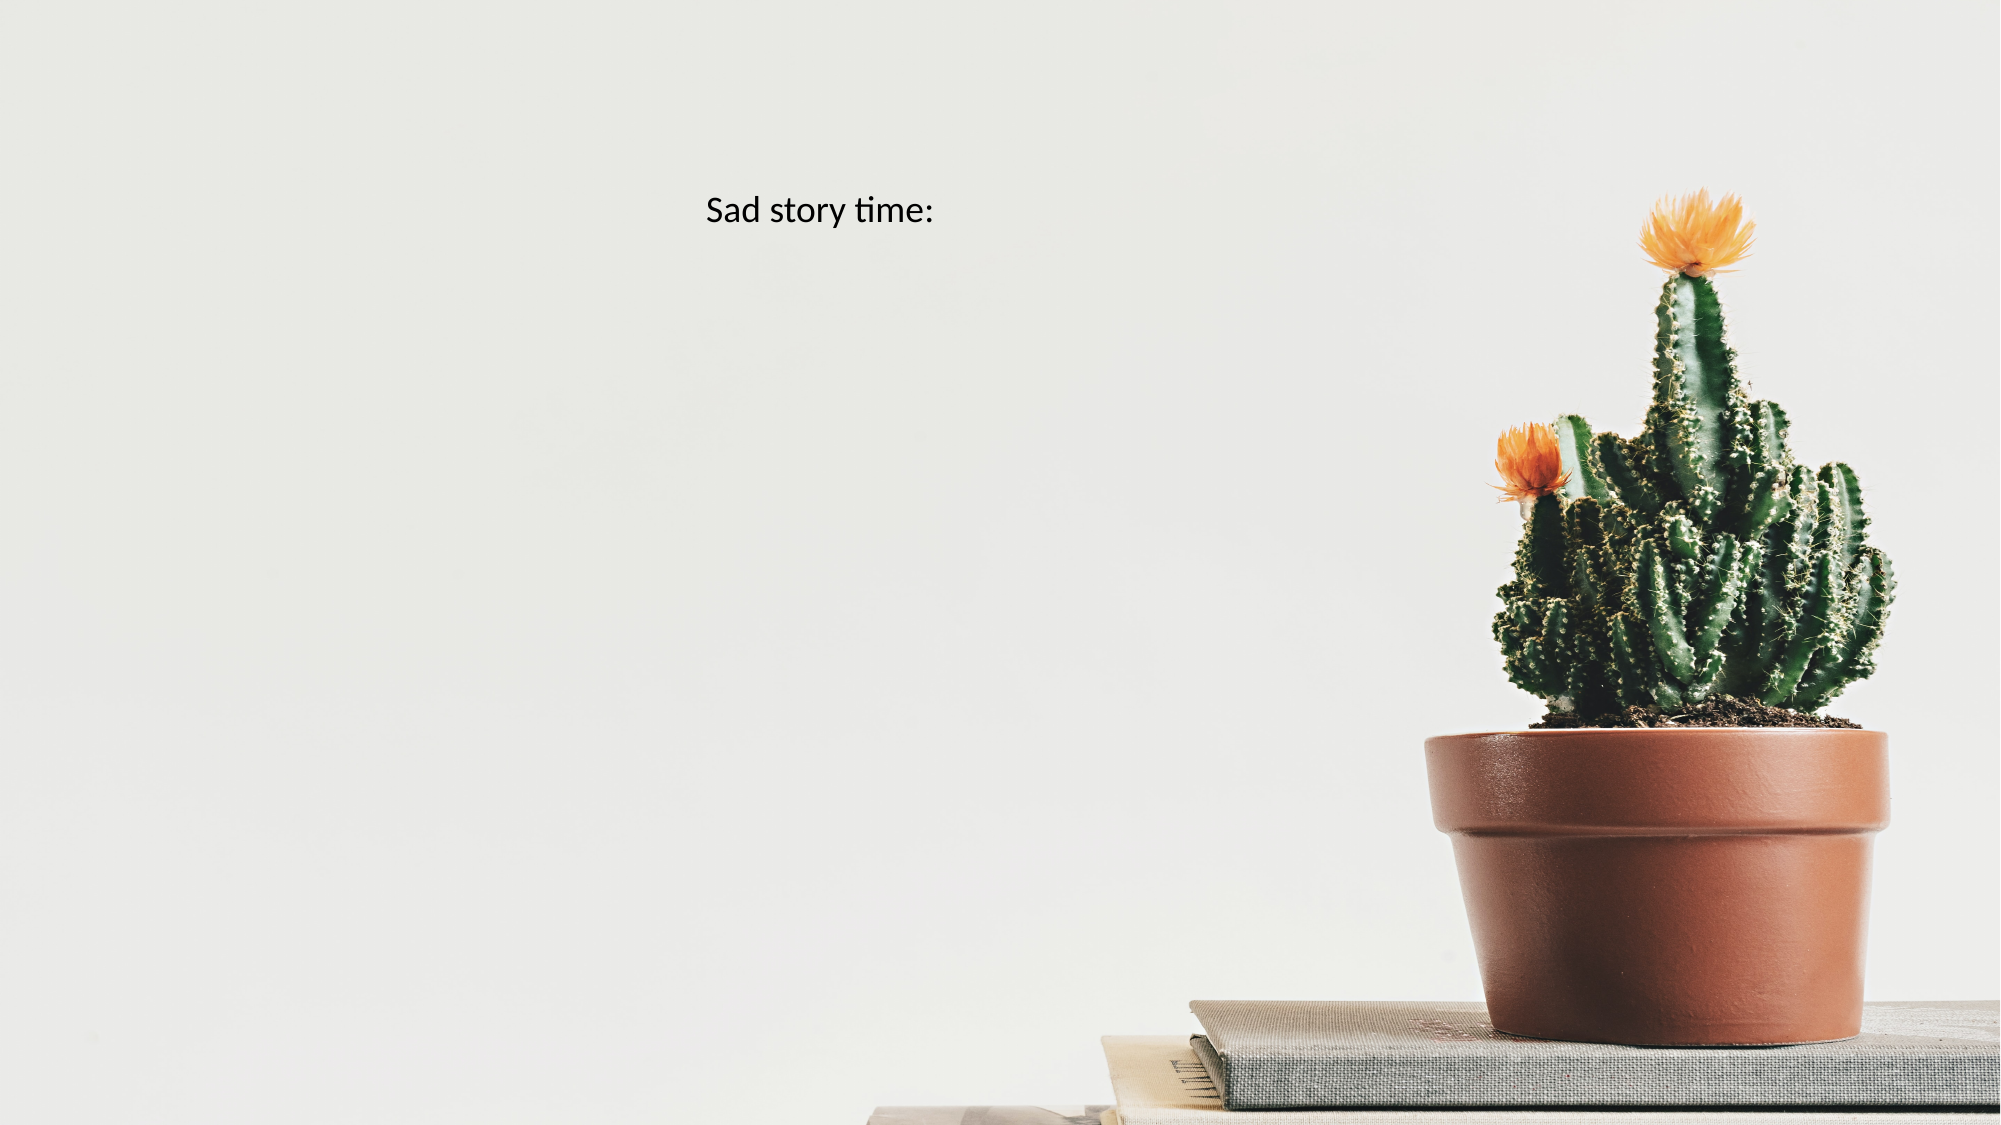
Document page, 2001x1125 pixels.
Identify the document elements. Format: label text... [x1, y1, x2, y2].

picture [0, 0, 2001, 1125]
text_box Sad story time: [691, 177, 950, 238]
